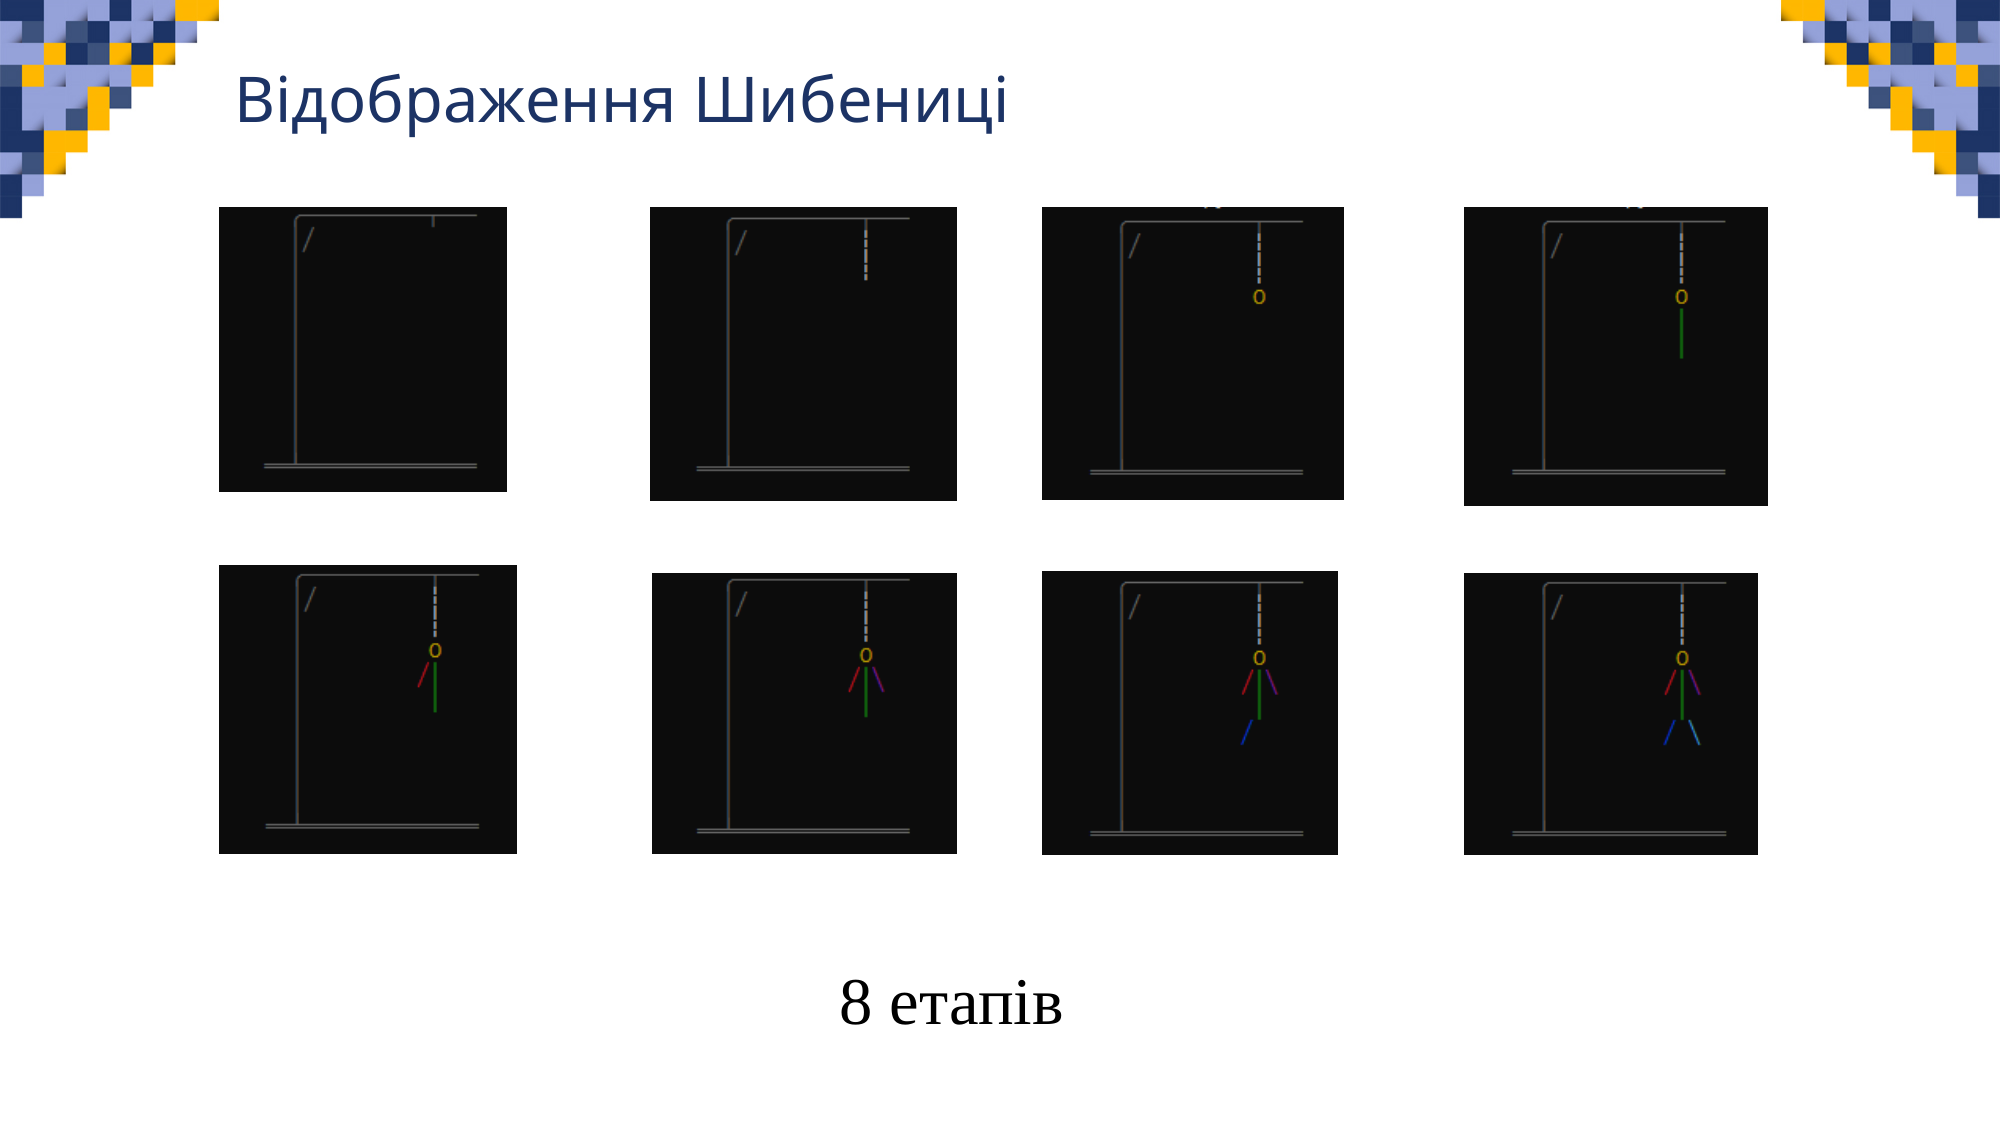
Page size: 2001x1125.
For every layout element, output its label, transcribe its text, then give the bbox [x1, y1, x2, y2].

title Відображення Шибениці [219, 59, 1784, 144]
list 8 етапів [824, 959, 1090, 1066]
picture [0, 0, 2000, 1125]
